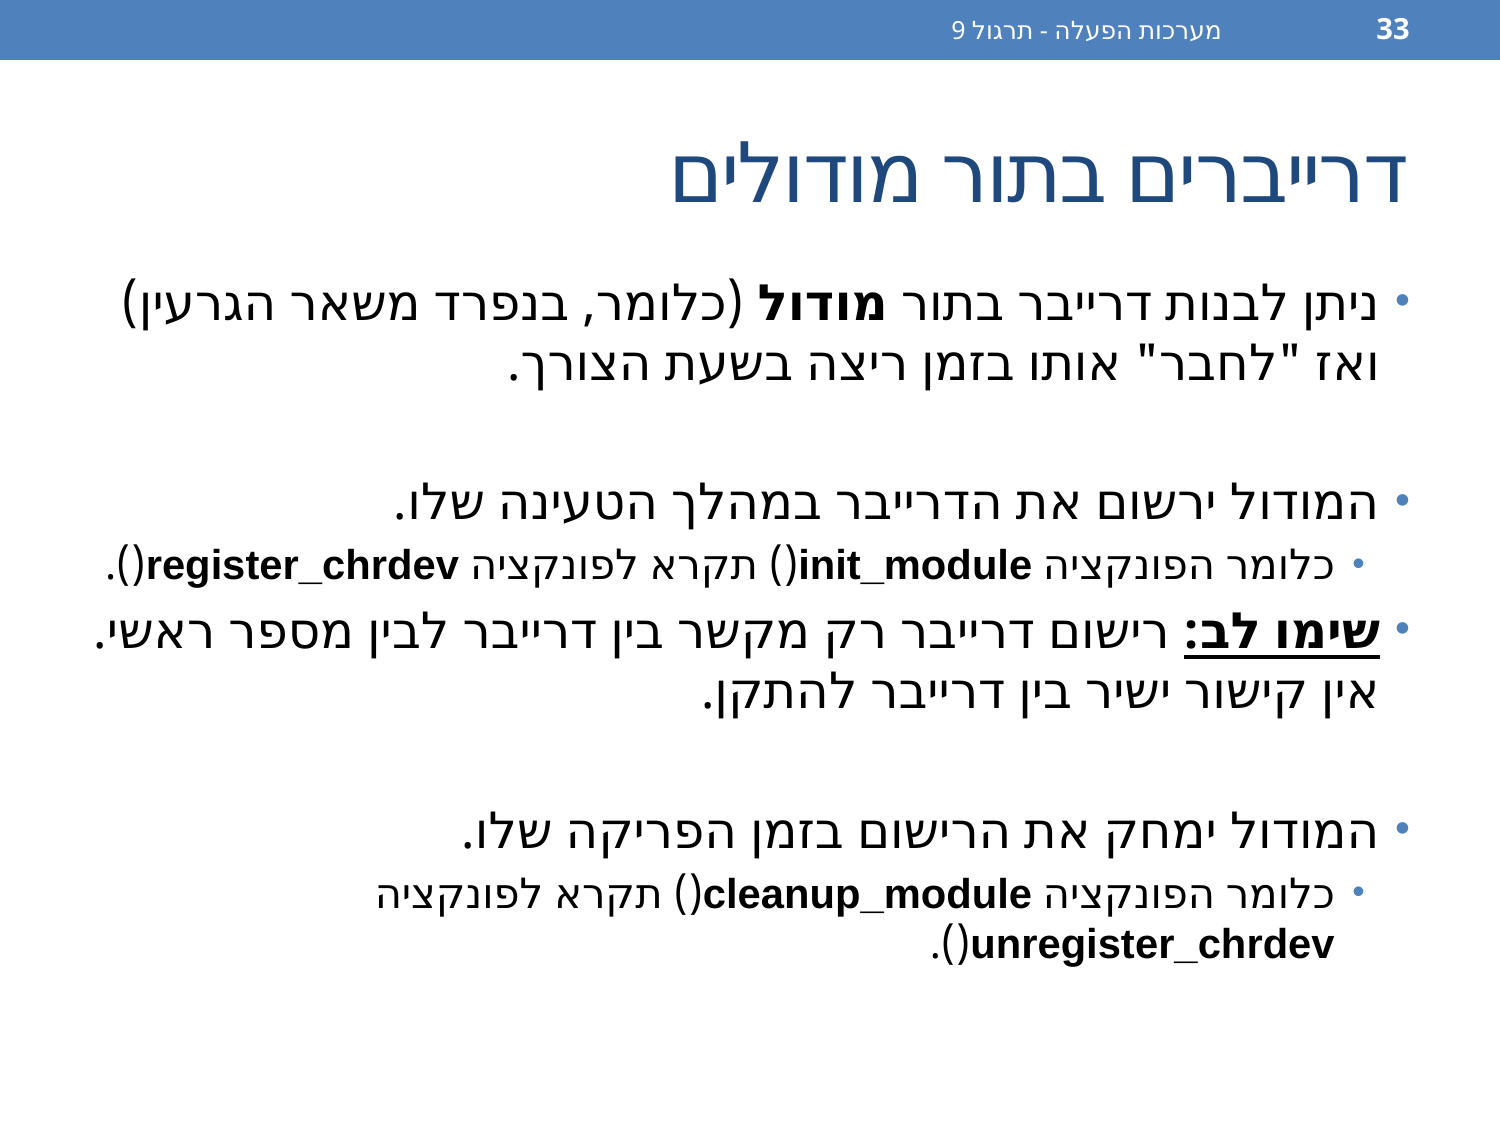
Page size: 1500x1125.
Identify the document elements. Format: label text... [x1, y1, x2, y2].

list ניתן לבנות דרייבר בתור מודול (כלומר, בנפרד משאר הגרעין) ואז "לחבר" אותו בזמן ריצה בשעת הצורך. המודול ירשום את הדרייבר במהלך הטעינה שלו. כלומר הפונקציה init_module() תקרא לפונקציה register_chrdev(). שימו לב: רישום דרייבר רק מקשר בין דרייבר לבין מספר ראשי. אין קישור ישיר בין דרייבר להתקן. המודול ימחק את הרישום בזמן הפריקה שלו. כלומר הפונקציה cleanup_module() תקרא לפונקציה unregister_chrdev(). [75, 262, 1425, 1063]
footer מערכות הפעלה - תרגול 9 [562, 3, 1238, 57]
title דרייברים בתור מודולים [75, 87, 1425, 250]
slide_number 33 [1250, 3, 1425, 57]
